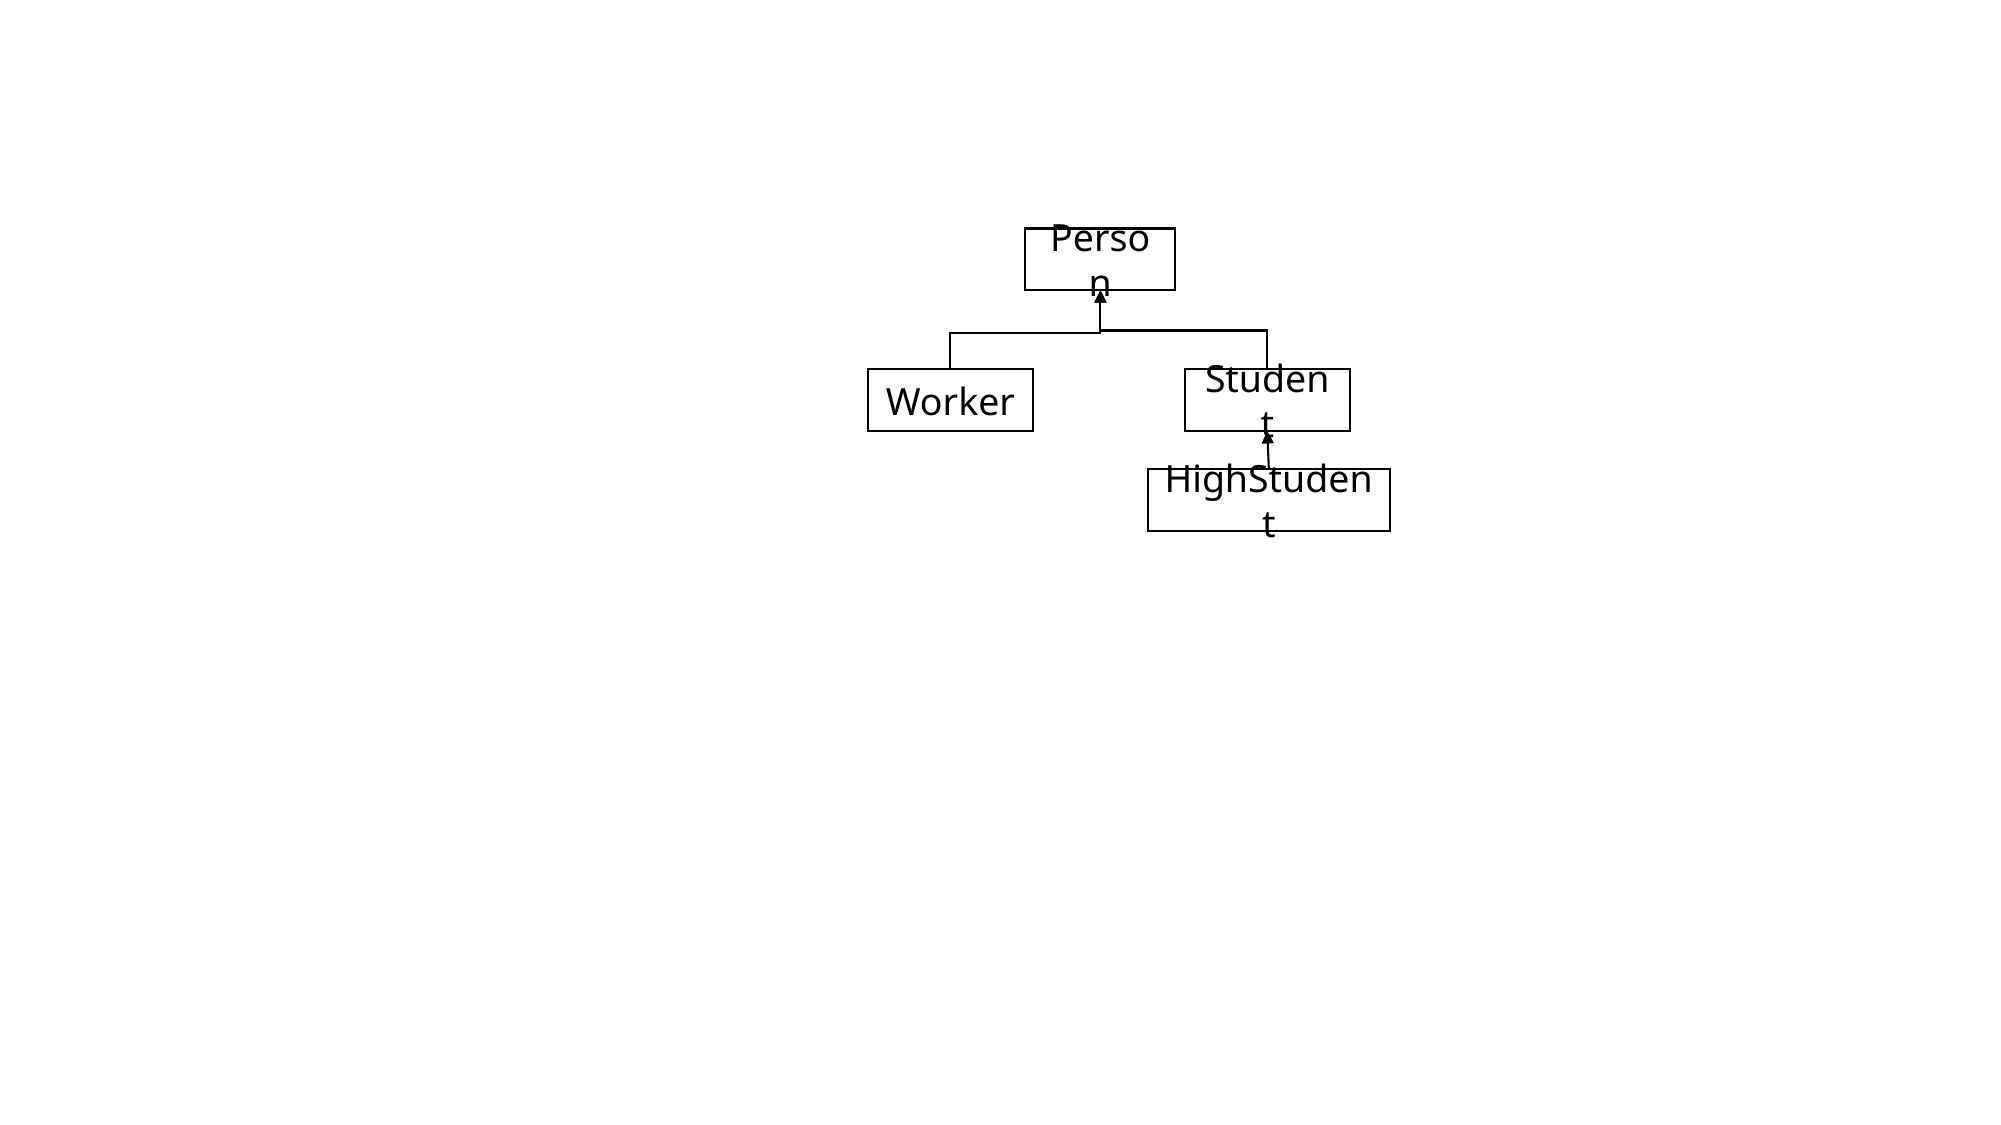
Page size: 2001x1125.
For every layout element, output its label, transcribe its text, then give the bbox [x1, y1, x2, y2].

text_box Person [1024, 227, 1176, 291]
text_box HighStudent [1147, 468, 1391, 532]
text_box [1144, 246, 1224, 414]
text_box Student [1184, 368, 1351, 432]
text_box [985, 254, 1065, 405]
text_box Worker [867, 368, 1034, 432]
